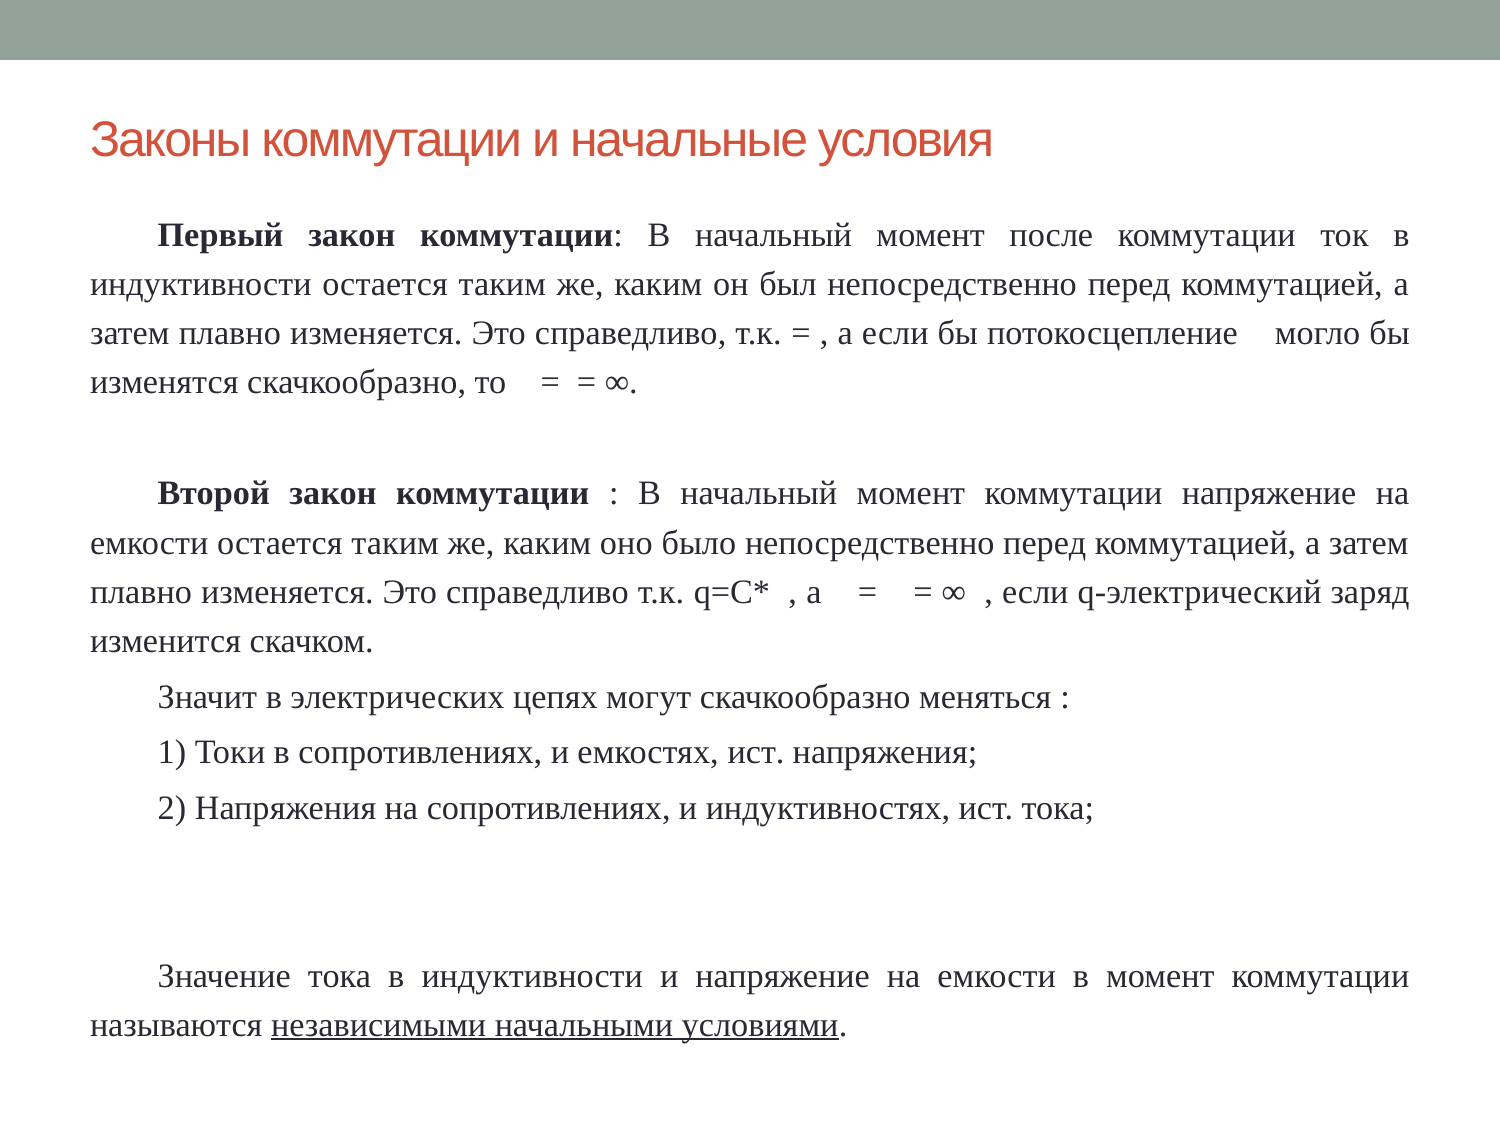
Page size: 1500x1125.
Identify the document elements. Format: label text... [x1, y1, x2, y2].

text_box Законы коммутации и начальные условия [74, 87, 1425, 185]
